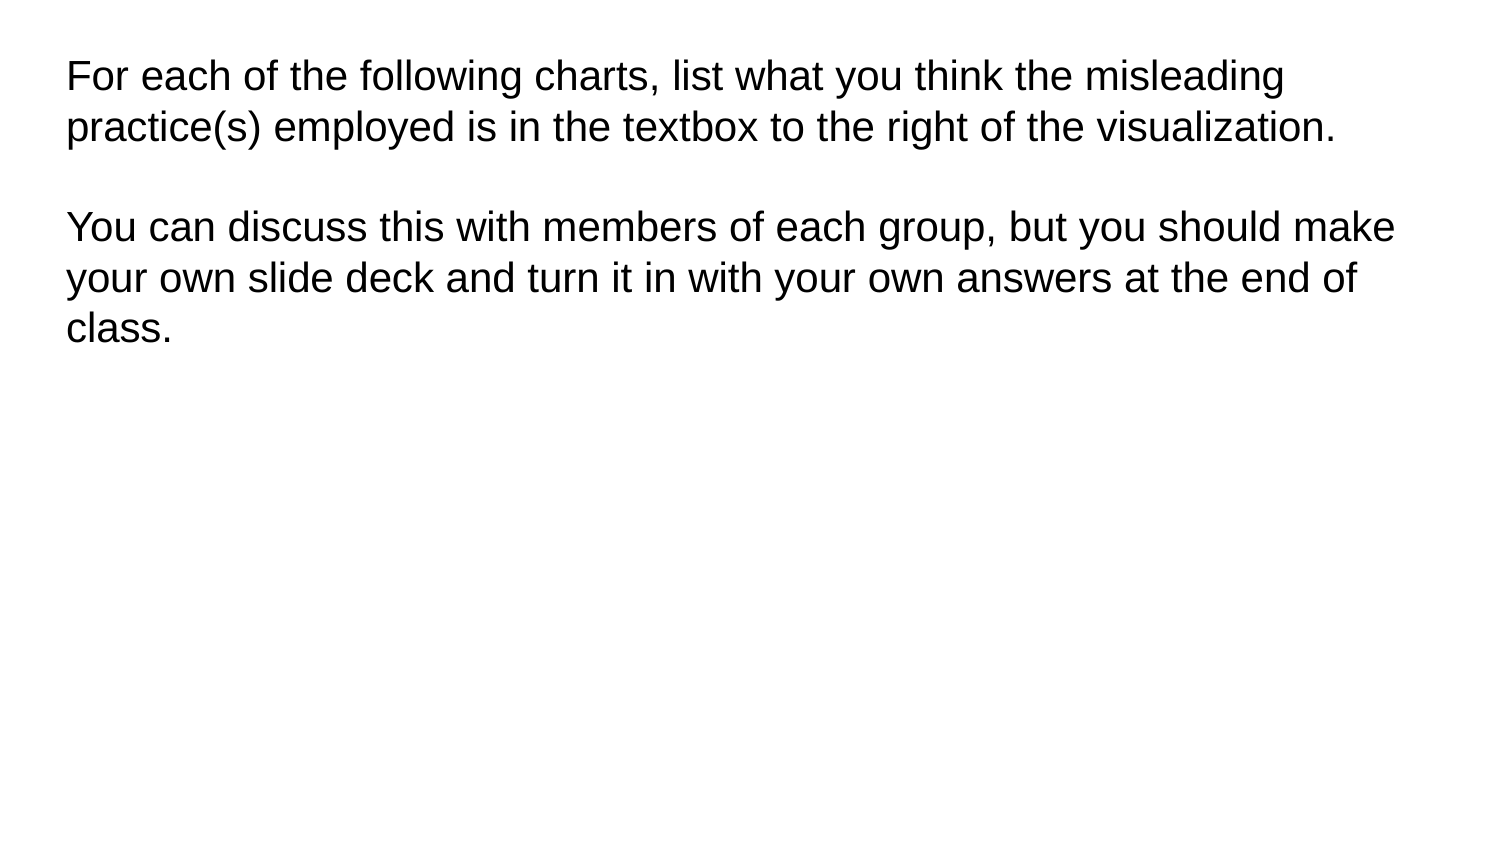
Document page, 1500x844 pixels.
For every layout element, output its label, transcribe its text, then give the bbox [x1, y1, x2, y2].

title For each of the following charts, list what you think the misleading practice(s) employed is in the textbox to the right of the visualization. You can discuss this with members of each group, but you should make your own slide deck and turn it in with your own answers at the end of class. [51, 33, 1449, 779]
